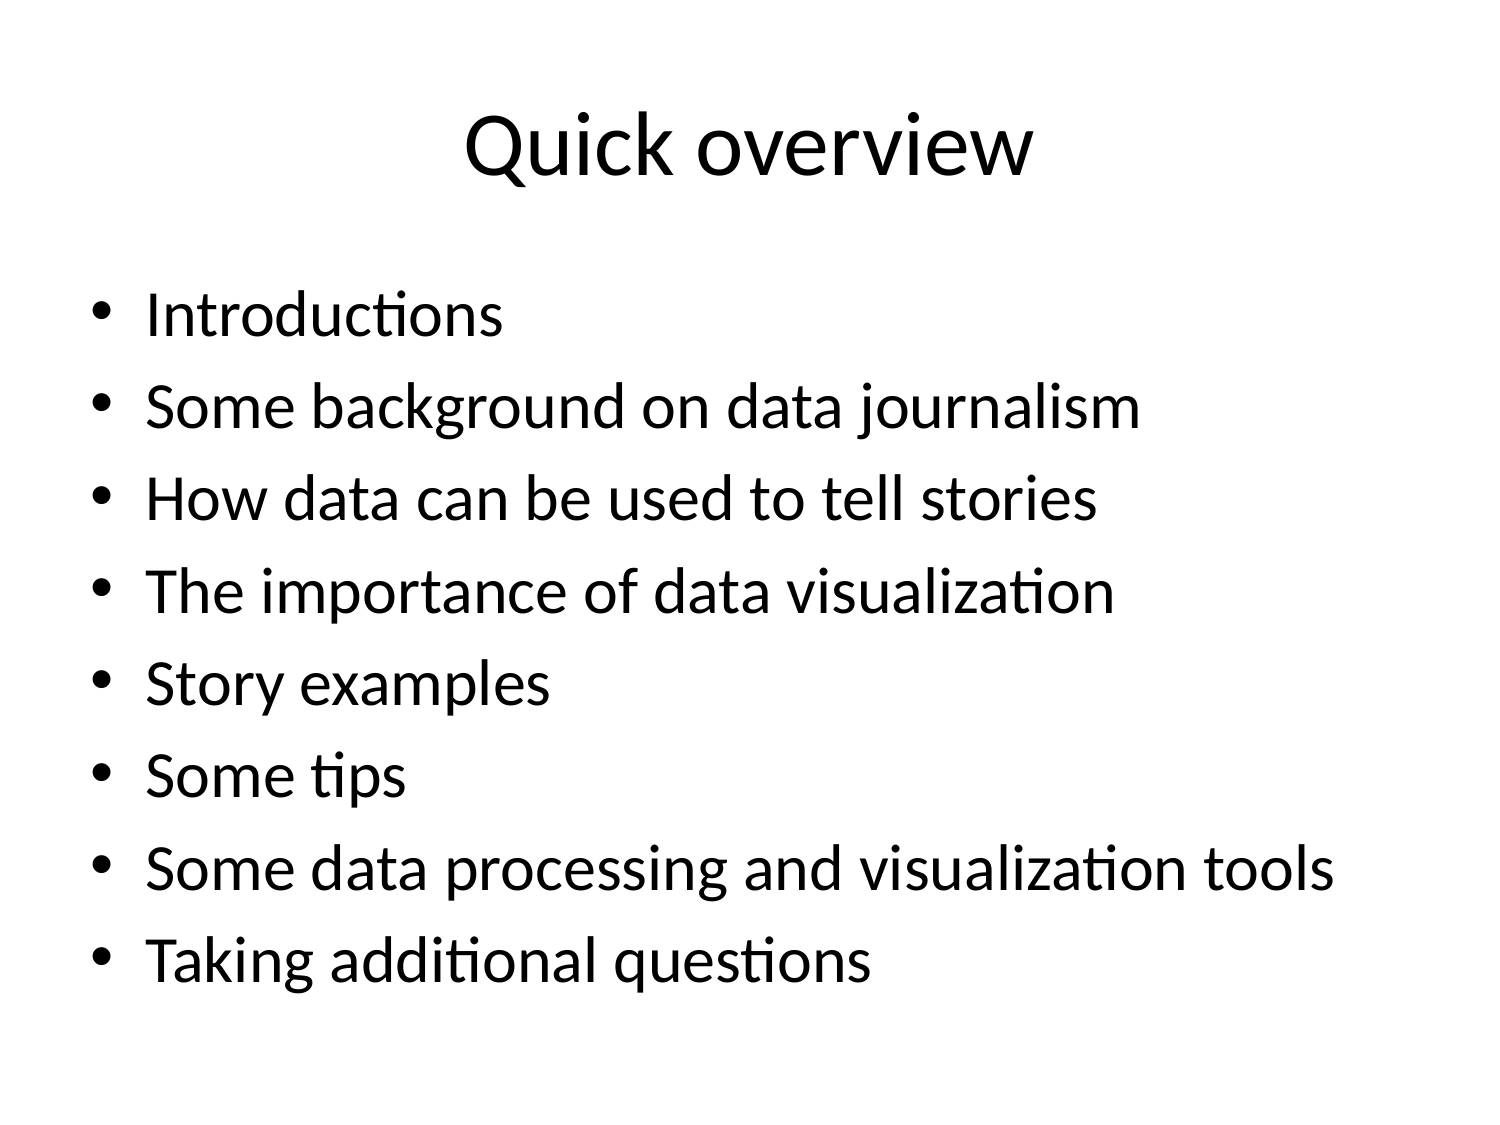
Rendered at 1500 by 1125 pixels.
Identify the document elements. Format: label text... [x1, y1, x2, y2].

title Quick overview [75, 45, 1425, 233]
list Introductions Some background on data journalism How data can be used to tell stories The importance of data visualization Story examples Some tips Some data processing and visualization tools Taking additional questions [75, 262, 1425, 1005]
